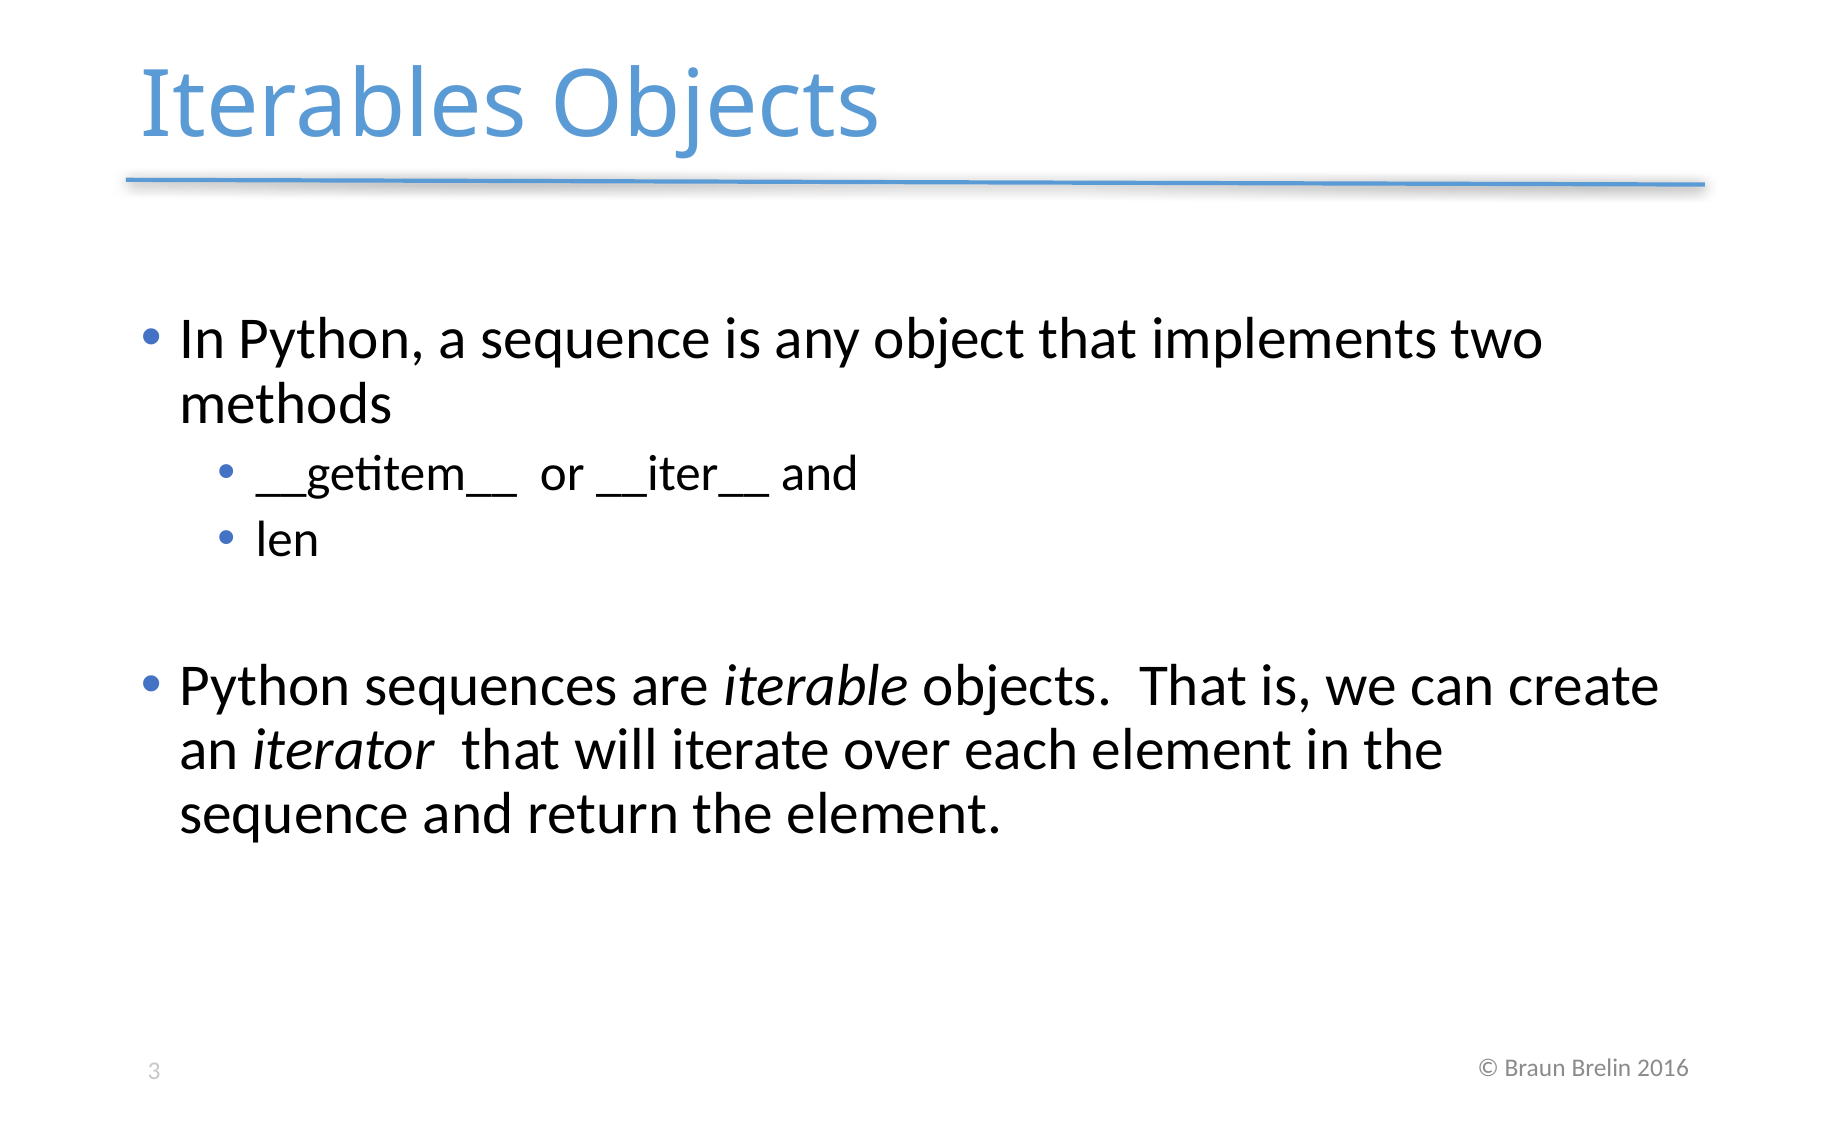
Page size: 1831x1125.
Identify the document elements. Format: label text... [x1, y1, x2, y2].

slide_number 3 [132, 1039, 209, 1100]
title Iterables Objects [125, 31, 1705, 180]
list In Python, a sequence is any object that implements two methods __getitem__ or __iter__ and len Python sequences are iterable objects. That is, we can create an iterator that will iterate over each element in the sequence and return the element. [125, 207, 1705, 1015]
